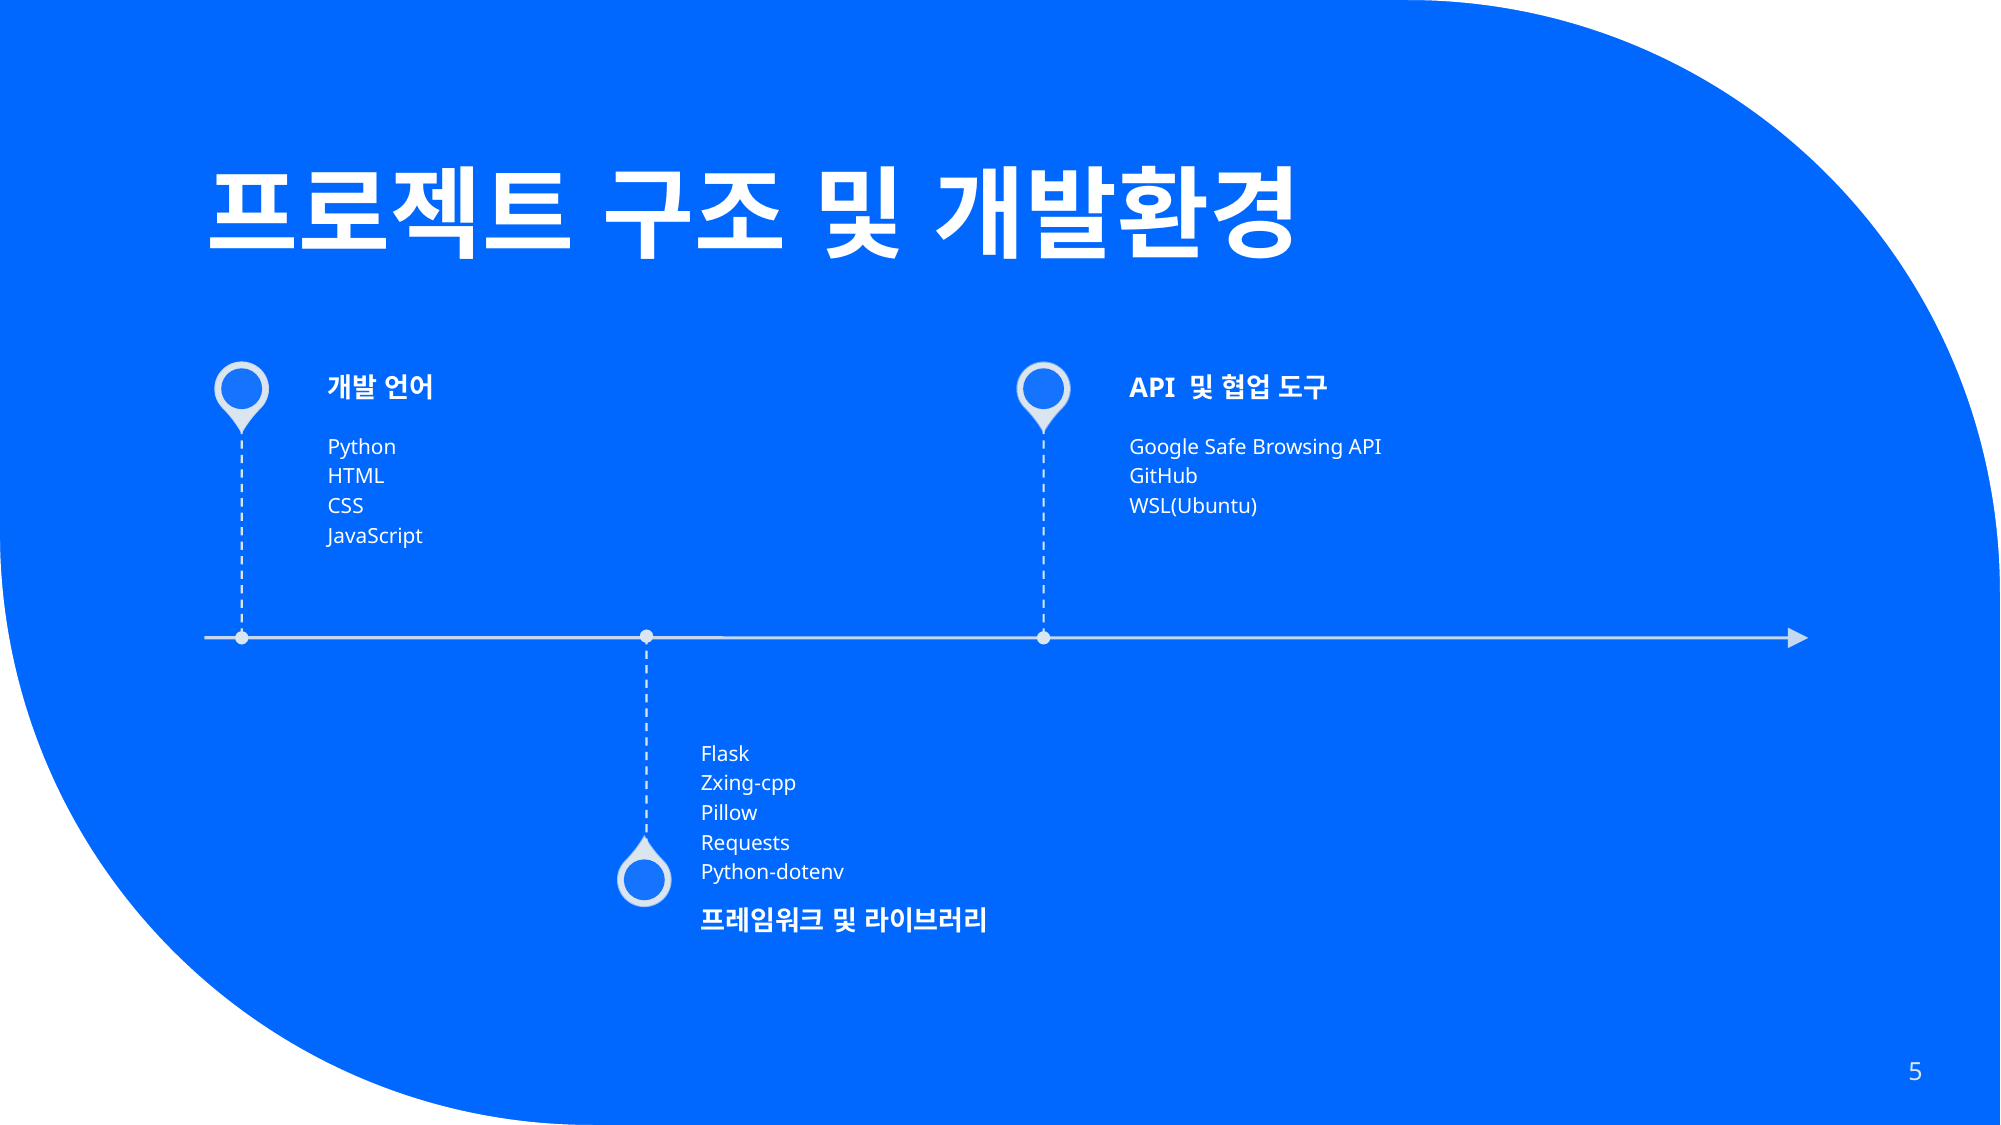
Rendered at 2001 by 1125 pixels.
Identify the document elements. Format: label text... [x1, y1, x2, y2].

slide_number 5 [1665, 1042, 1938, 1103]
title 프로젝트 구조 및 개발환경 [191, 62, 1796, 280]
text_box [204, 279, 1809, 996]
